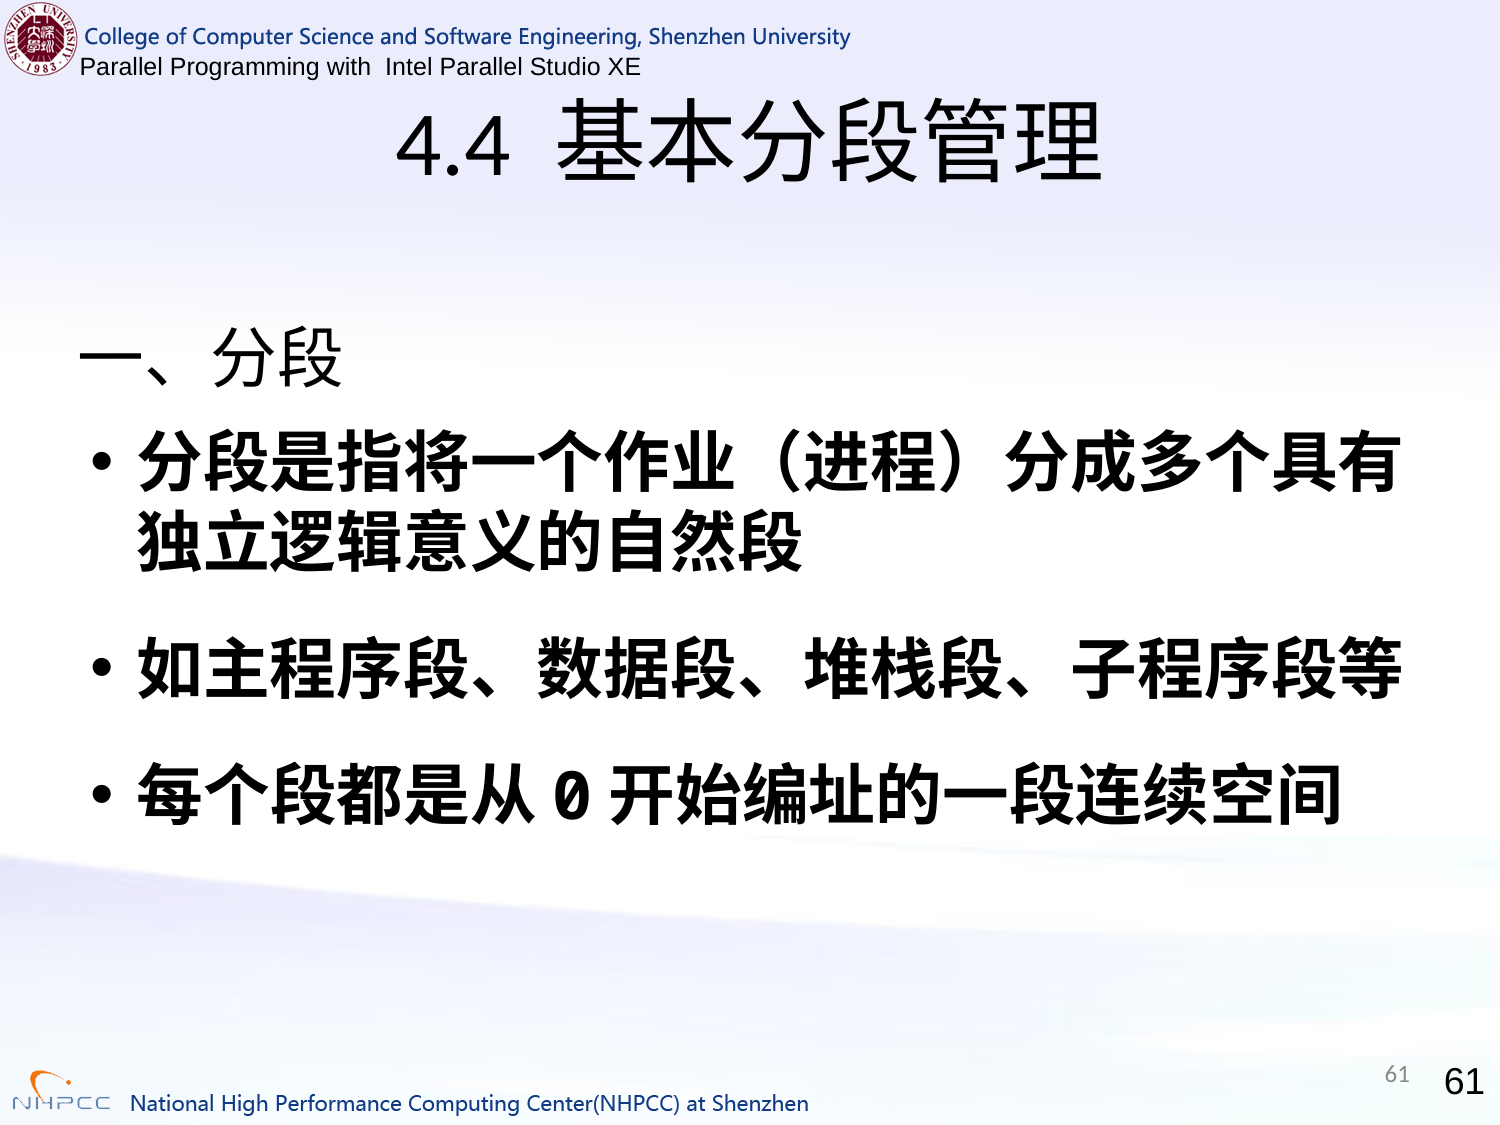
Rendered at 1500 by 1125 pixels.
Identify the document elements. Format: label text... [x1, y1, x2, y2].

text_box 61 [1400, 1049, 1500, 1110]
title 一、分段 [62, 299, 913, 413]
slide_number 61 [1074, 1042, 1425, 1103]
text_box 4.4 基本分段管理 [74, 45, 1425, 233]
list 分段是指将一个作业（进程）分成多个具有独立逻辑意义的自然段 如主程序段、数据段、堆栈段、子程序段等 每个段都是从0开始编址的一段连续空间 [75, 412, 1450, 1075]
picture [0, 0, 1500, 1125]
